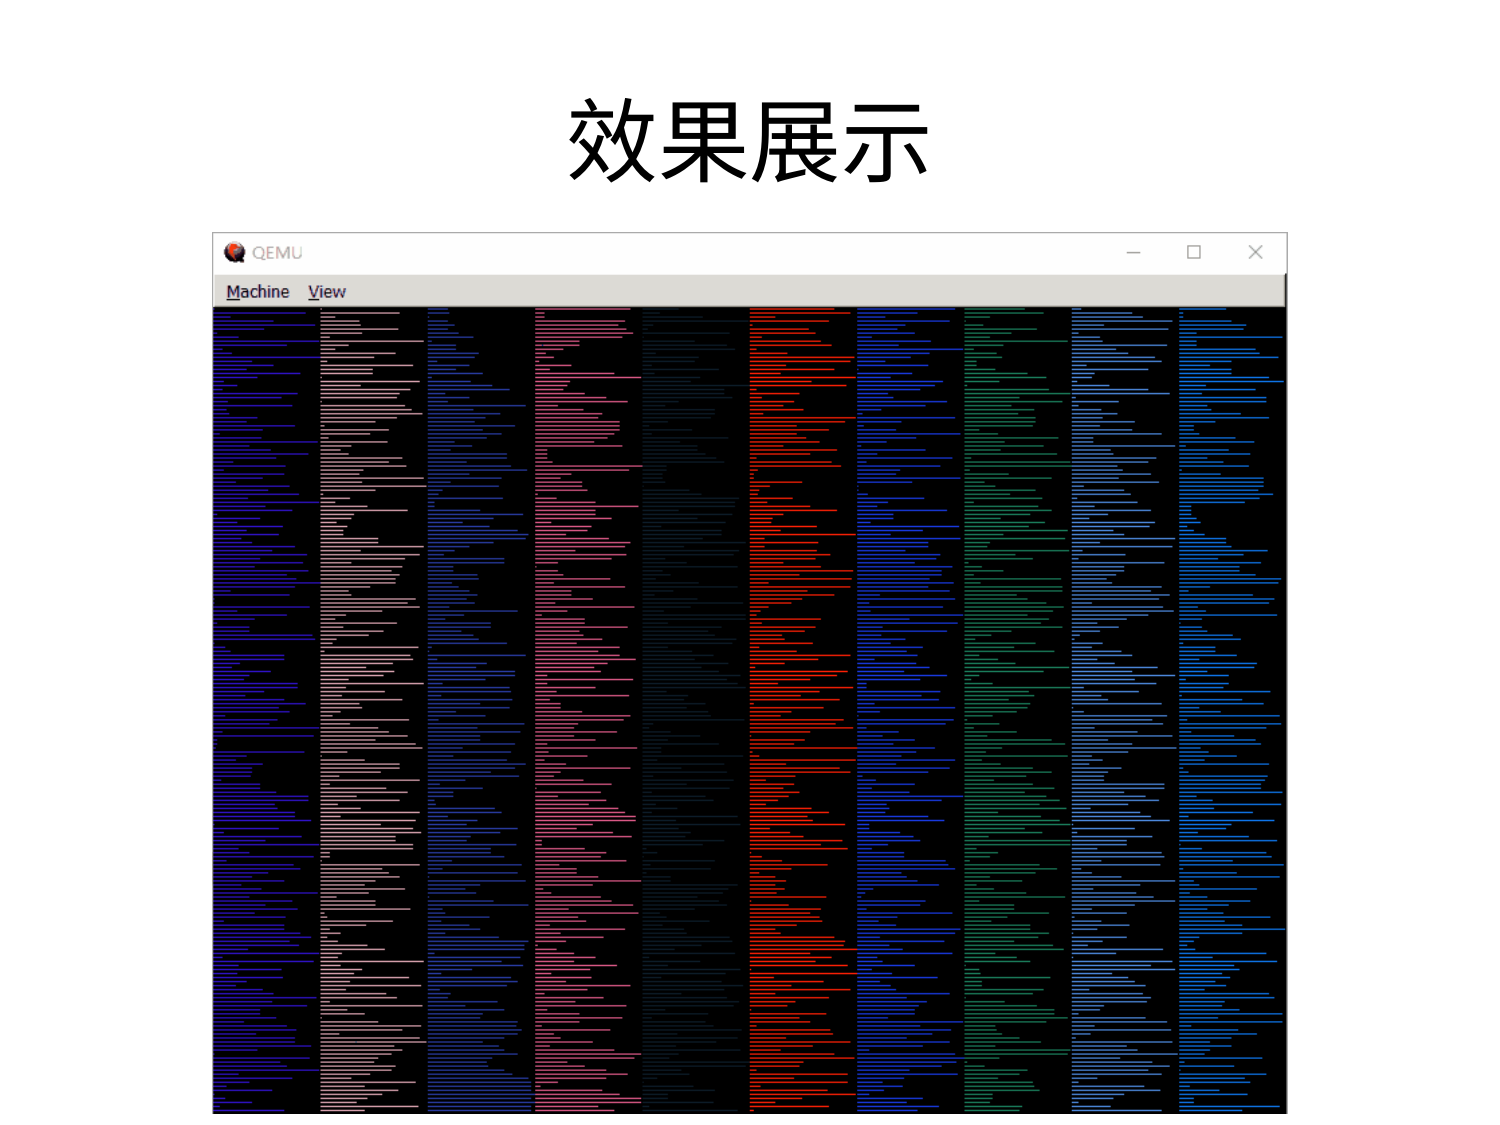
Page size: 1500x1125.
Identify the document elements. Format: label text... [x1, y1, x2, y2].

picture [212, 232, 1288, 1114]
title 效果展示 [75, 45, 1425, 233]
